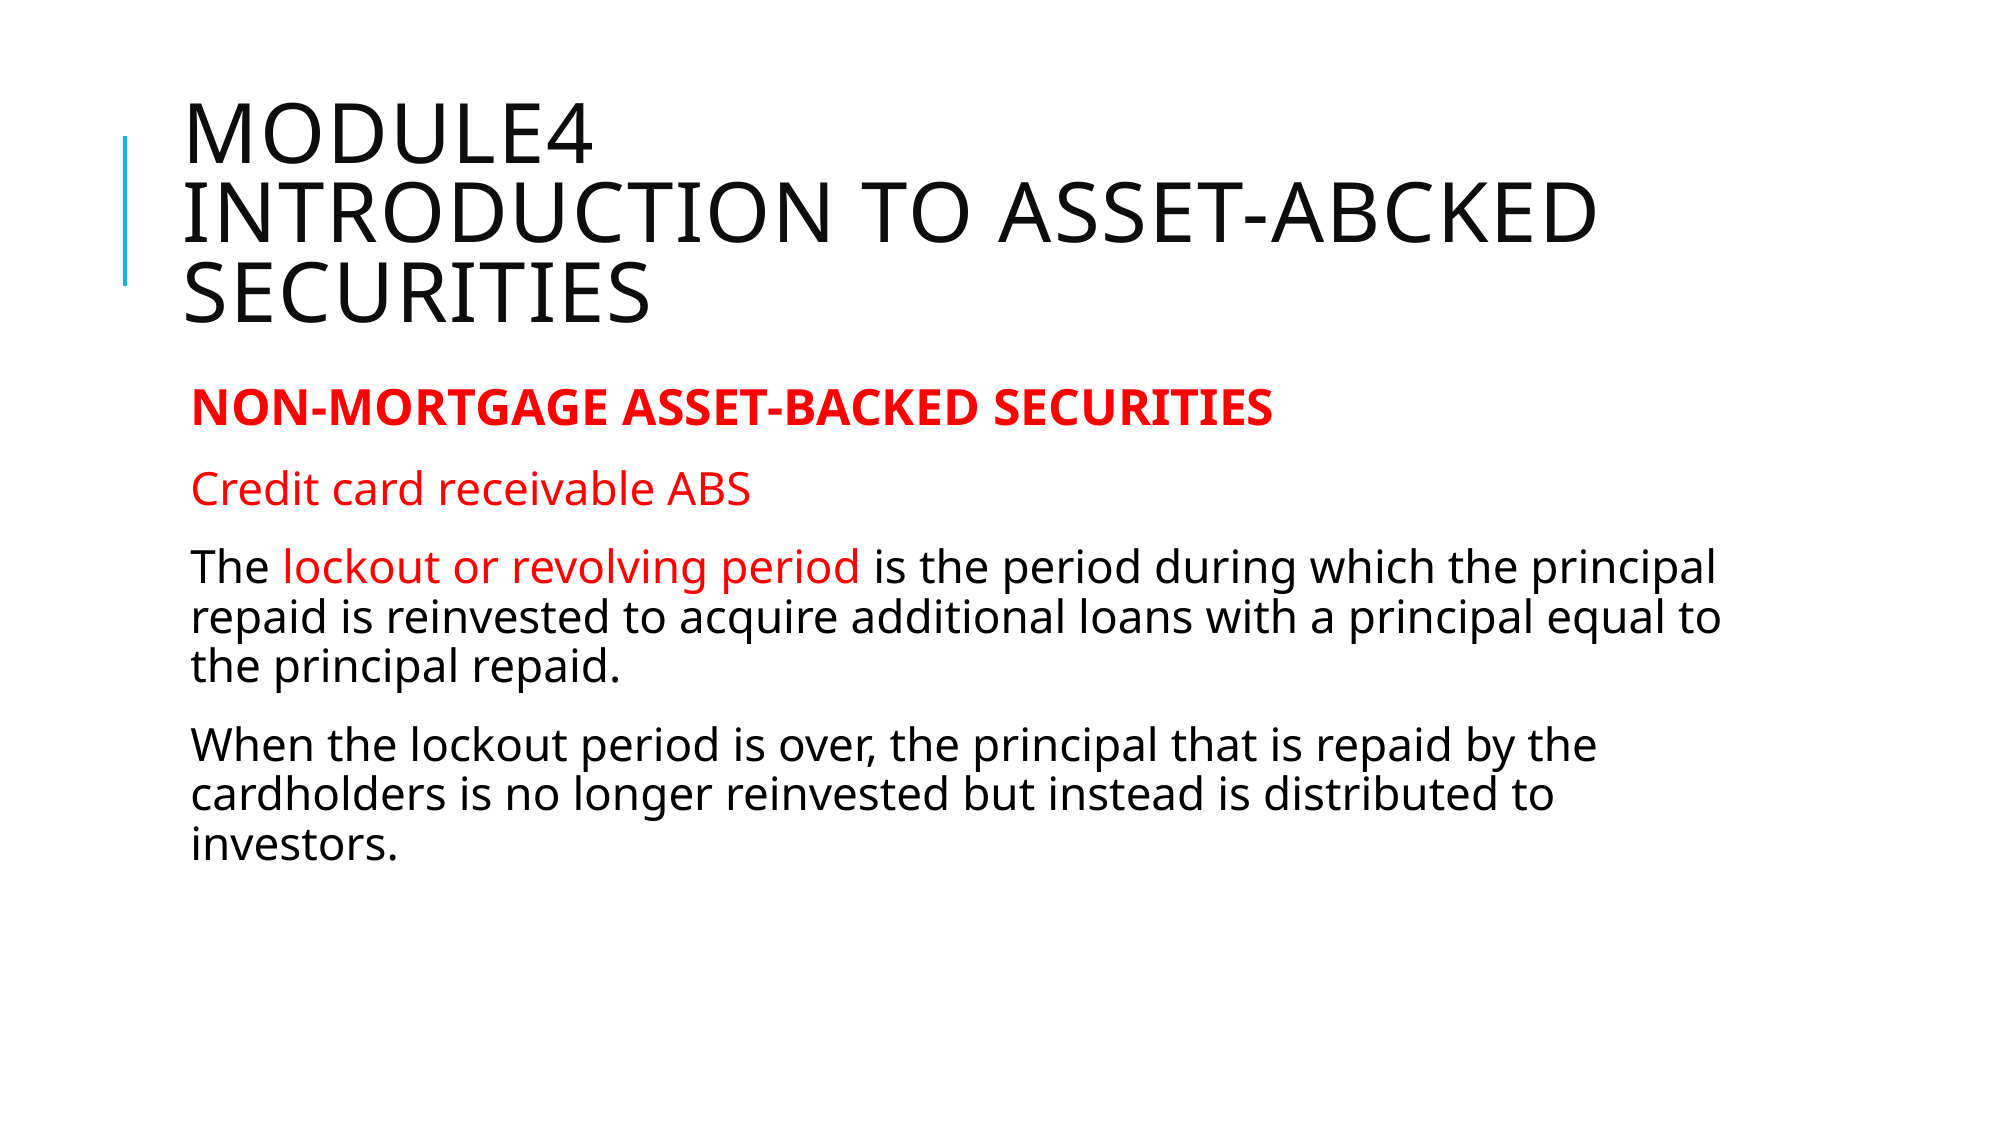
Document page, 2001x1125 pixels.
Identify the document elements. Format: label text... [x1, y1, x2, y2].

list NON-MORTGAGE ASSET-BACKED SECURITIES Credit card receivable ABS The lockout or revolving period is the period during which the principal repaid is reinvested to acquire additional loans with a principal equal to the principal repaid. When the lockout period is over, the principal that is repaid by the cardholders is no longer reinvested but instead is distributed to investors. [168, 375, 1763, 1035]
title Module4 Introduction to ASSET-ABCKED SECURITIES [168, 96, 1763, 342]
